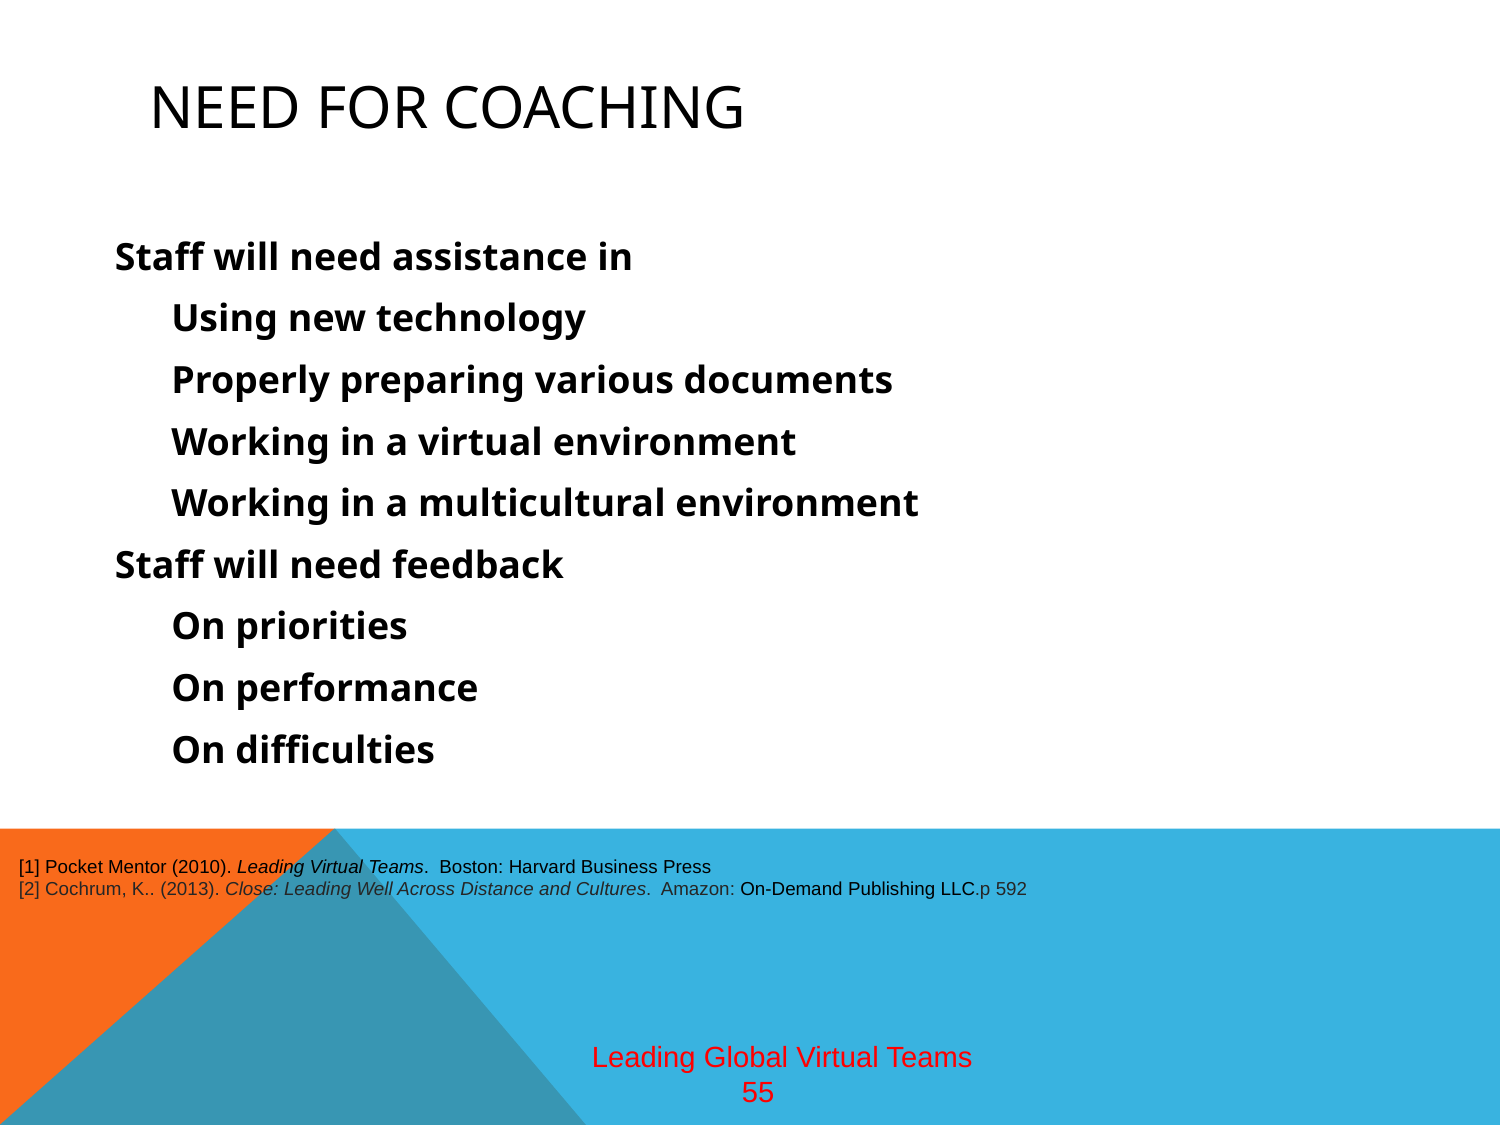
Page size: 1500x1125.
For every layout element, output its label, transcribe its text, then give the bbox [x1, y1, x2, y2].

text_box [1] Pocket Mentor (2010). Leading Virtual Teams. Boston: Harvard Business Press [2] Cochrum, K.. (2013). Close: Leading Well Across Distance and Cultures. Amazon: On-Demand Publishing LLC.p 592 [4, 846, 1430, 952]
list Staff will need assistance in Using new technology Properly preparing various documents Working in a virtual environment Working in a multicultural environment Staff will need feedback On priorities On performance On difficulties [99, 224, 1400, 825]
title Need for Coaching [134, 59, 1369, 150]
